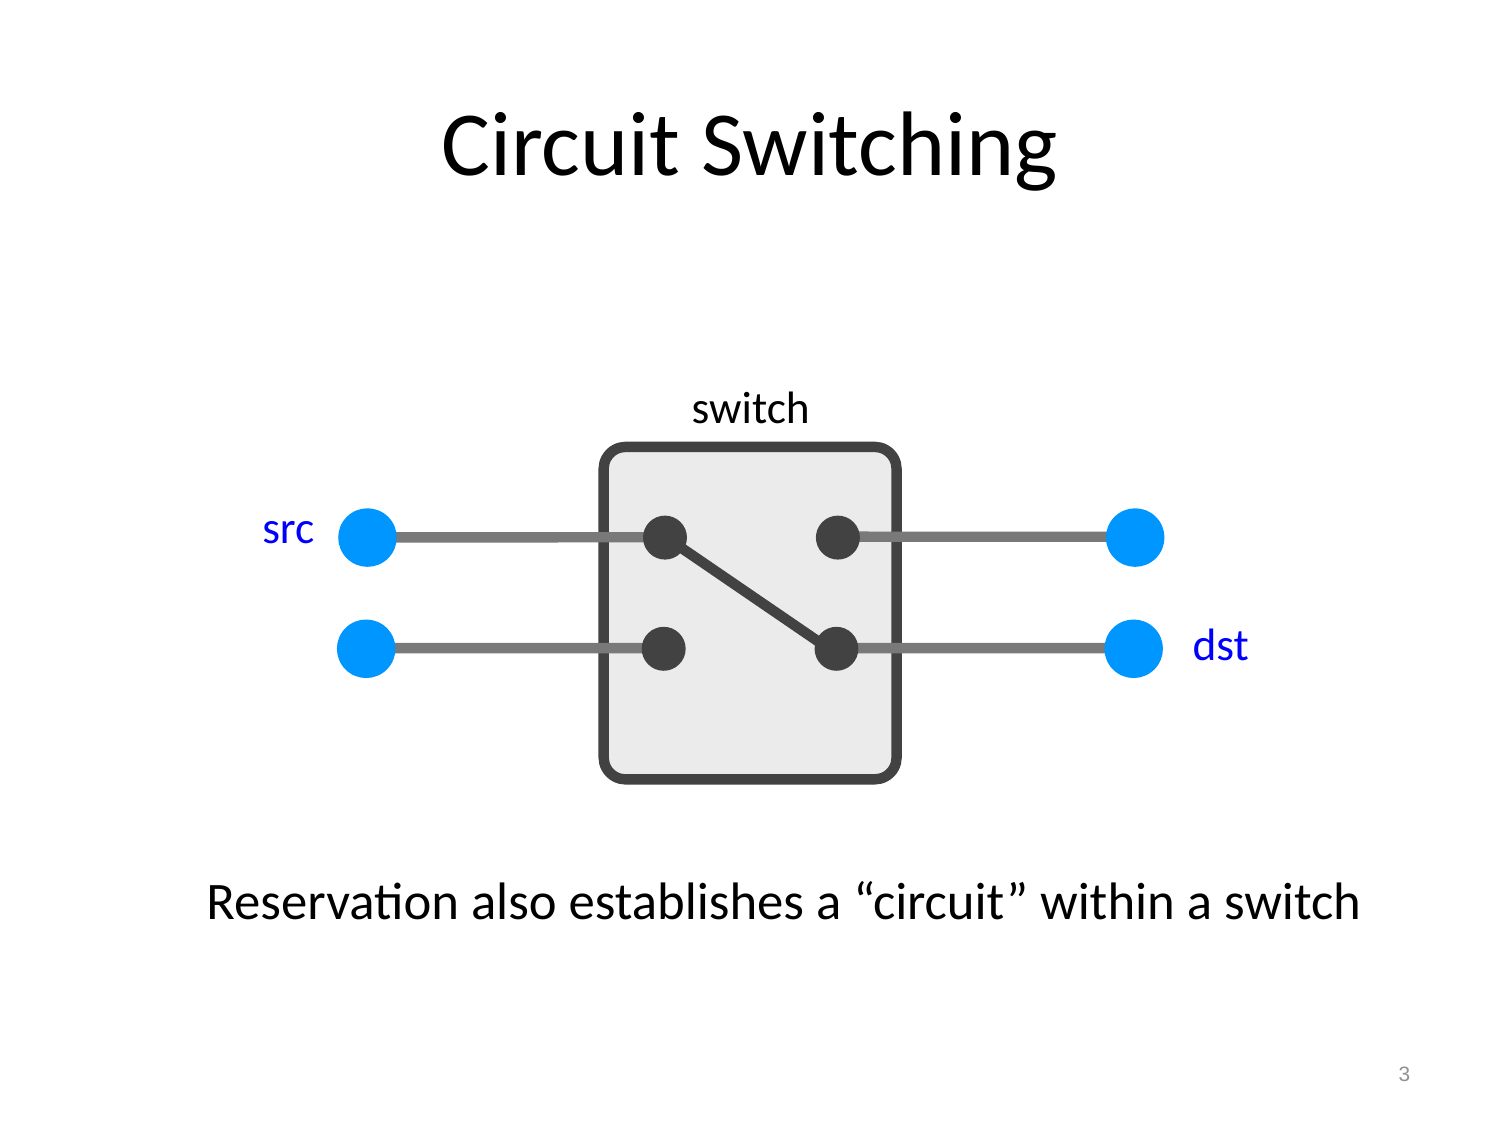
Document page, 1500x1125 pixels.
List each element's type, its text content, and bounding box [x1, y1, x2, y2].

text_box [336, 619, 396, 679]
text_box [641, 626, 686, 671]
title Circuit Switching [75, 45, 1425, 233]
slide_number 3 [1074, 1042, 1425, 1103]
text_box [643, 515, 687, 560]
text_box src [256, 492, 321, 559]
text_box [603, 446, 897, 780]
text_box switch [685, 372, 817, 439]
text_box [338, 508, 397, 567]
text_box [1105, 508, 1165, 567]
text_box Reservation also establishes a “circuit” within a switch [200, 861, 1369, 936]
text_box [815, 515, 860, 560]
text_box [814, 626, 859, 671]
text_box [1104, 619, 1163, 679]
text_box dst [1186, 609, 1255, 676]
